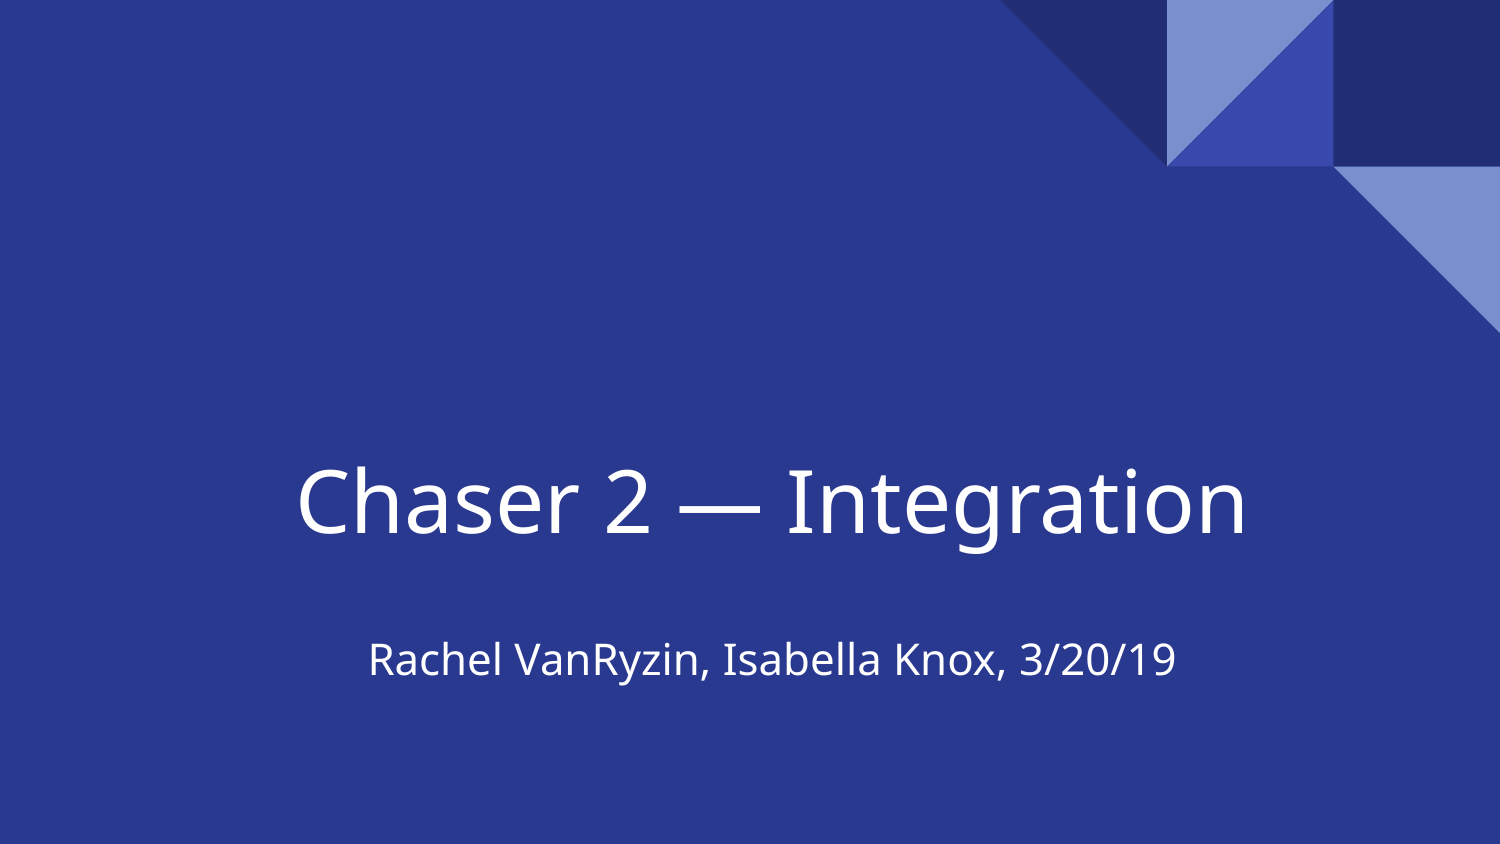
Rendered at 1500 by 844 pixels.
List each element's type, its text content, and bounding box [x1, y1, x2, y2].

subtitle Rachel VanRyzin, Isabella Knox, 3/20/19 [98, 616, 1447, 688]
title Chaser 2 — Integration [98, 428, 1447, 567]
